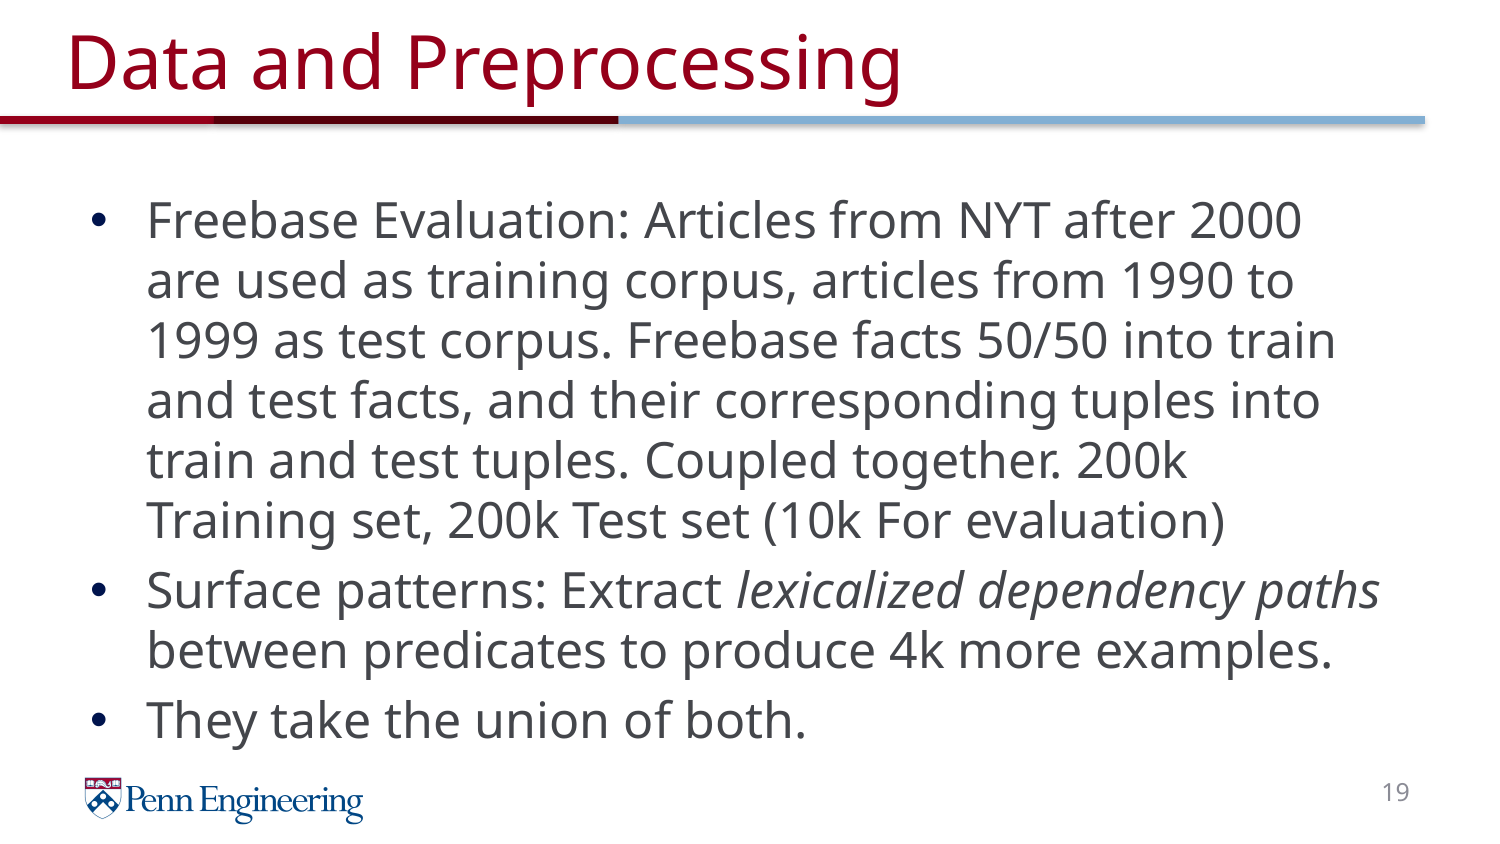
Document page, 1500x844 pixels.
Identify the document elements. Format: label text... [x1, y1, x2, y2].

list Freebase Evaluation: Articles from NYT after 2000 are used as training corpus, articles from 1990 to 1999 as test corpus. Freebase facts 50/50 into train and test facts, and their corresponding tuples into train and test tuples. Coupled together. 200k Training set, 200k Test set (10k For evaluation) Surface patterns: Extract lexicalized dependency paths between predicates to produce 4k more examples. They take the union of both. [75, 181, 1401, 754]
picture [75, 770, 372, 828]
title Data and Preprocessing [50, 2, 1401, 117]
slide_number 19 [1074, 770, 1425, 816]
